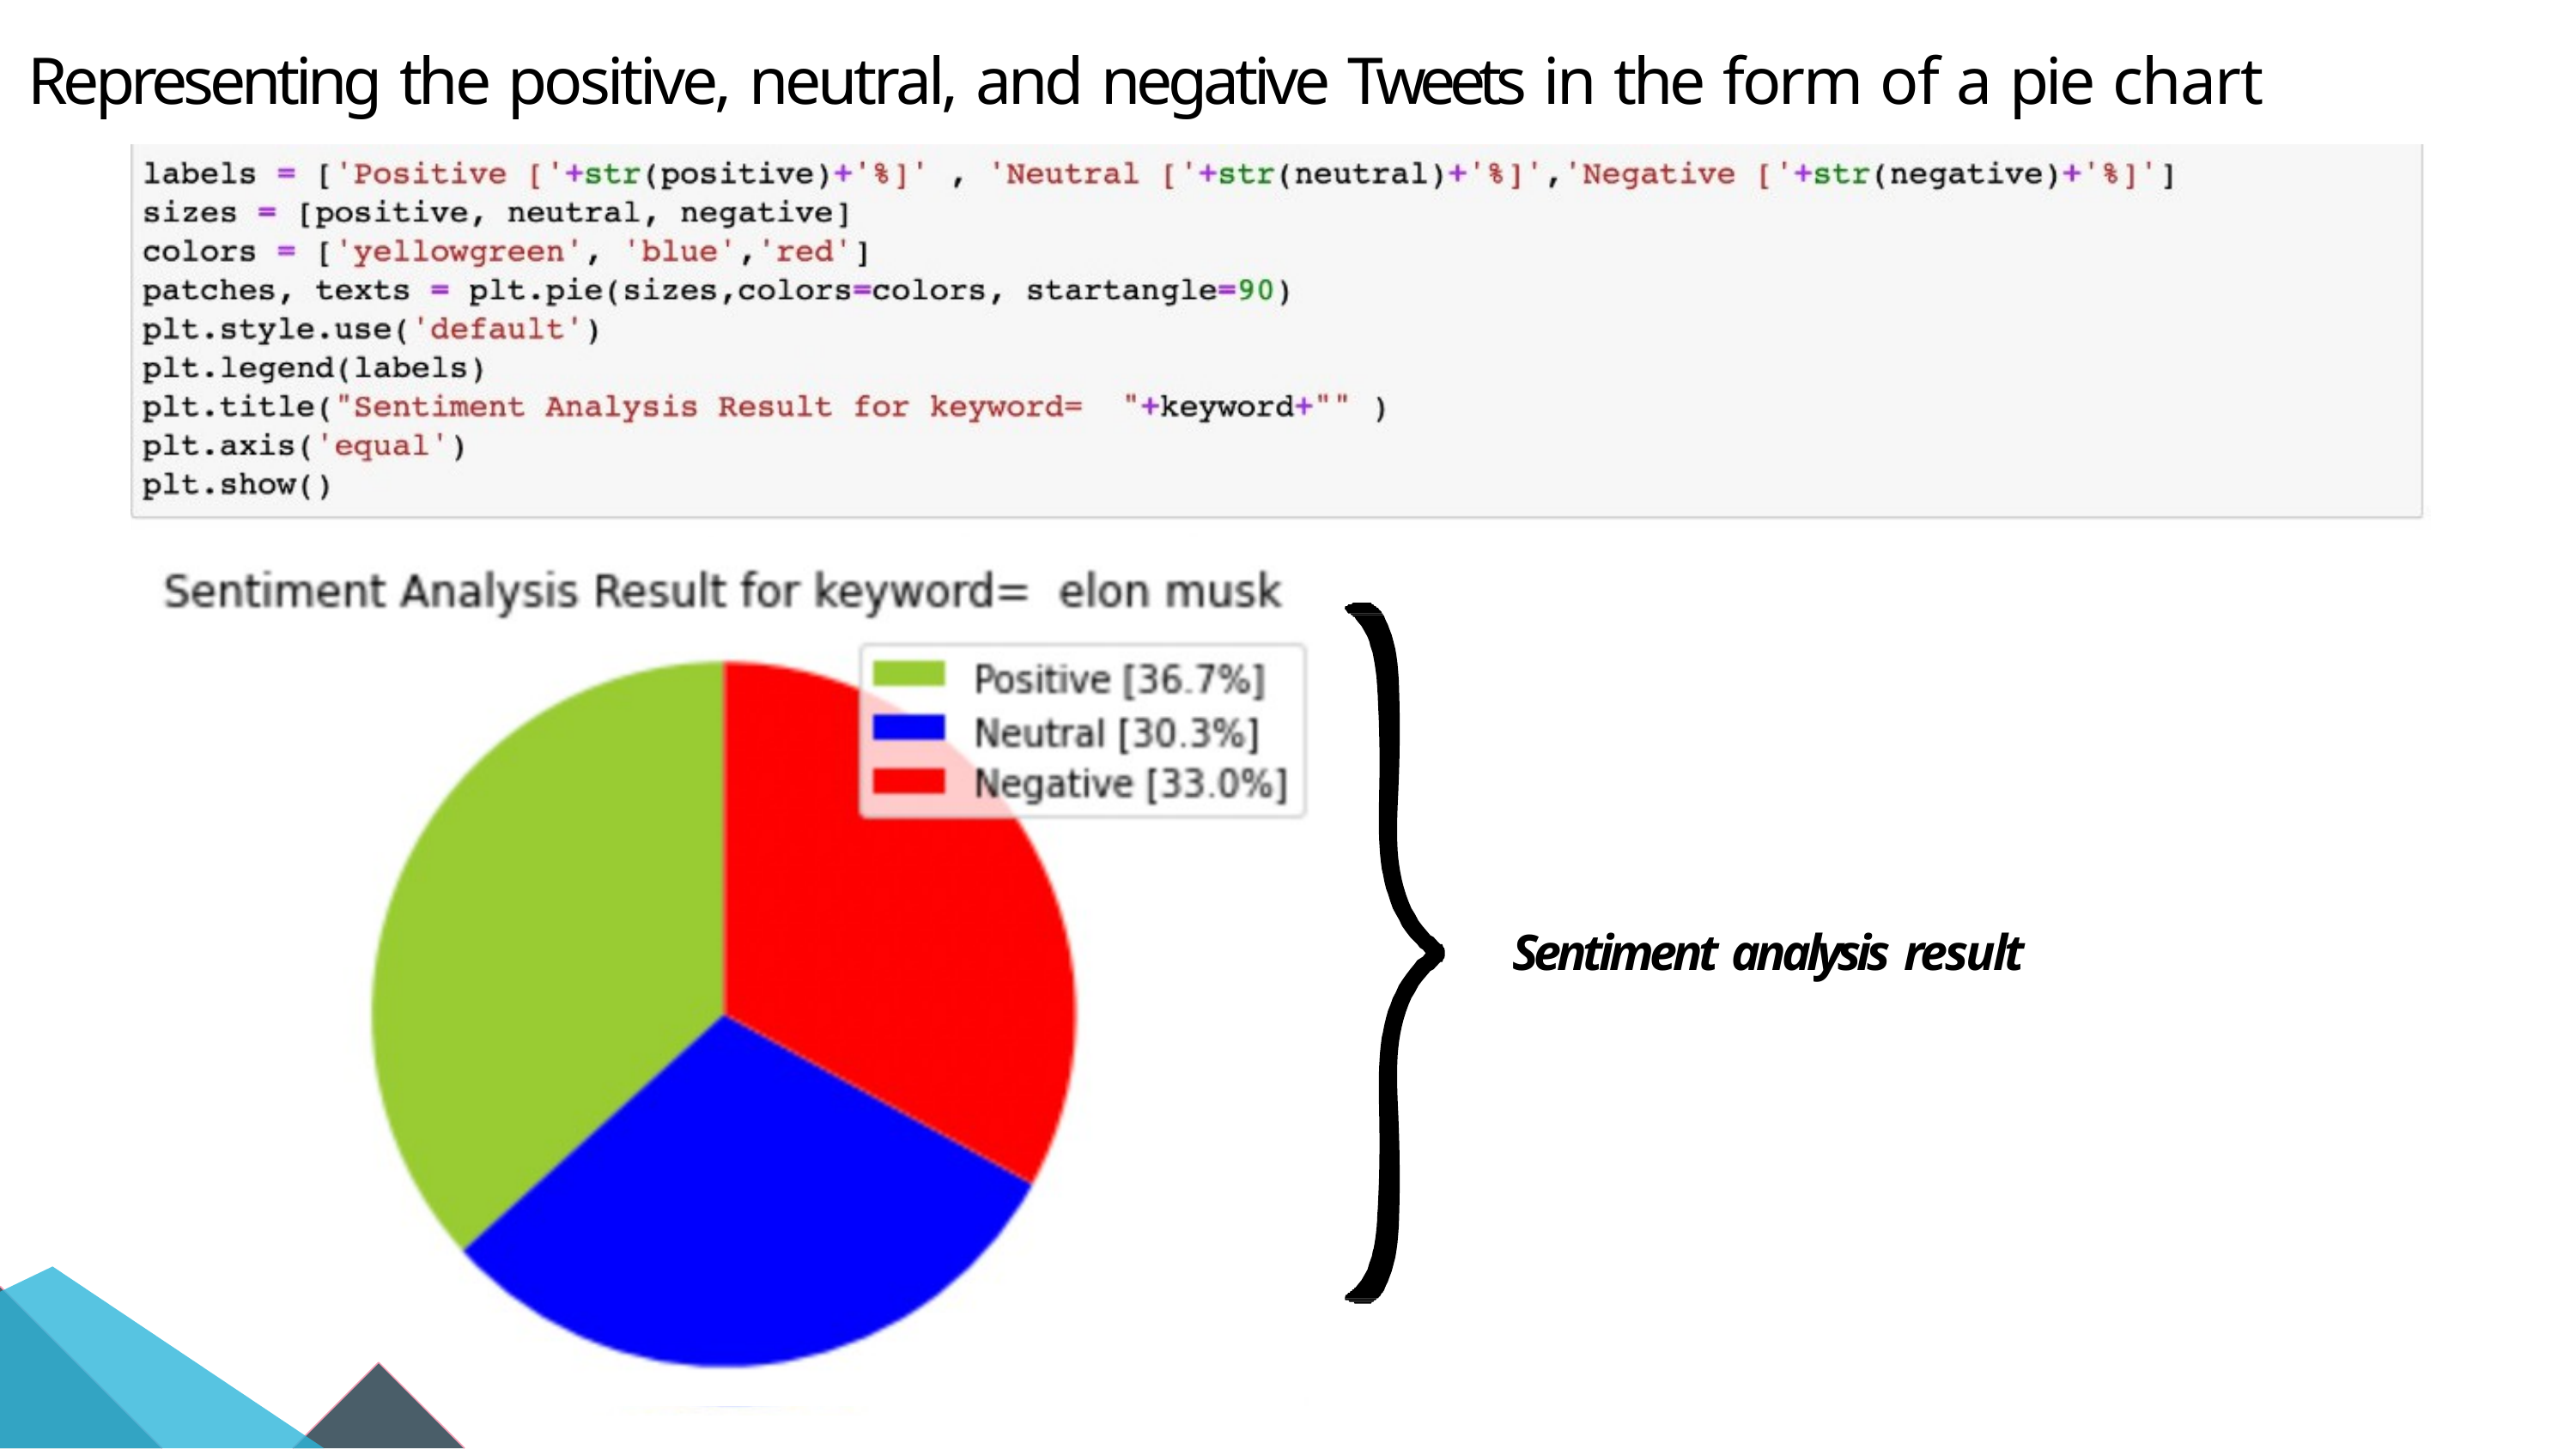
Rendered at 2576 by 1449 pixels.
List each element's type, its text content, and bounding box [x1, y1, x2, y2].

title Representing the positive, neutral, and negative Tweets in the form of a pie chart [26, 38, 2568, 282]
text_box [0, 144, 2432, 1449]
